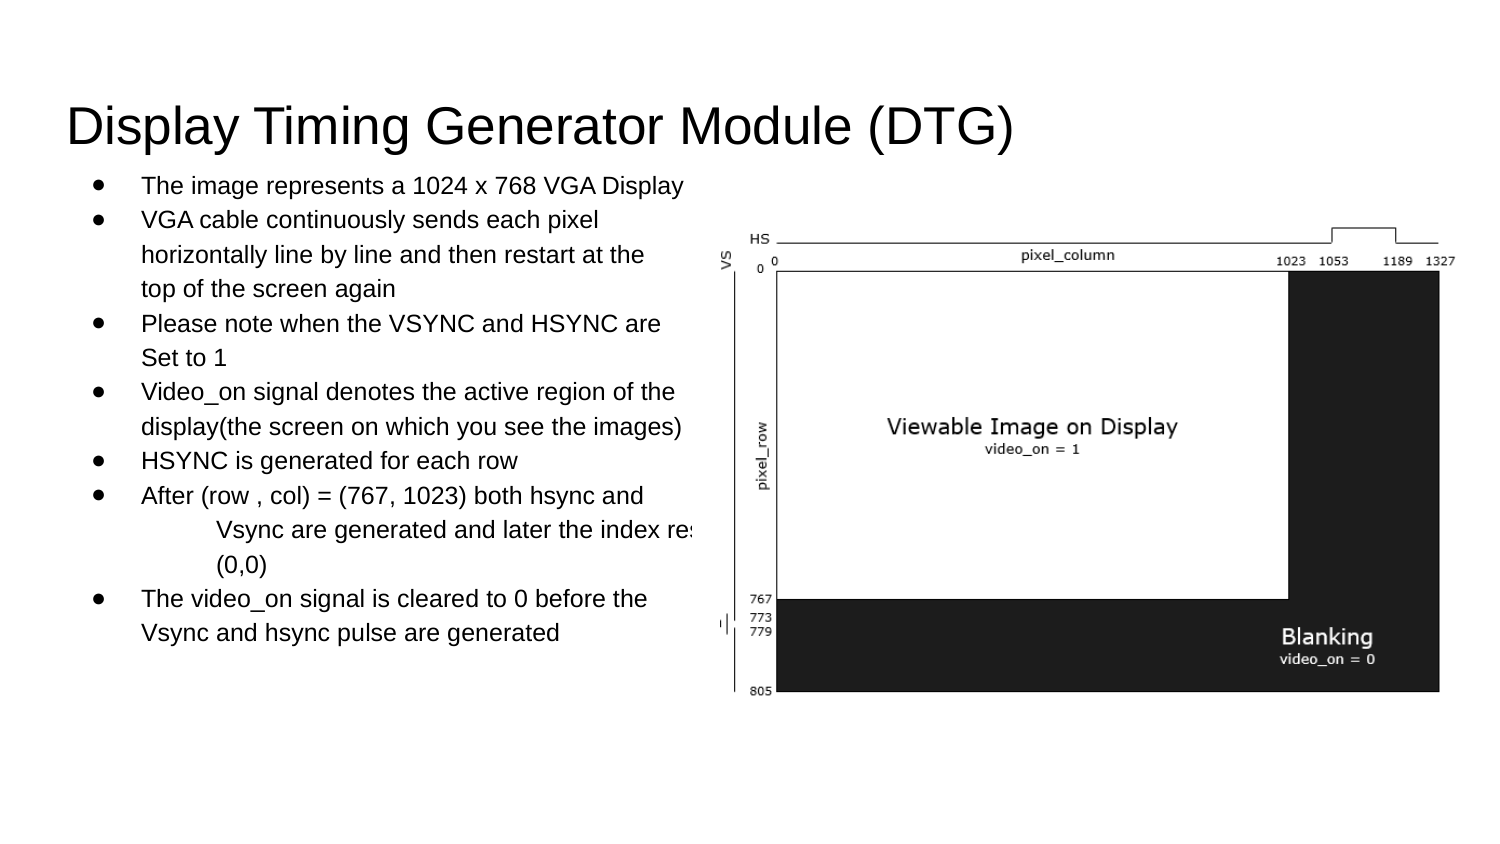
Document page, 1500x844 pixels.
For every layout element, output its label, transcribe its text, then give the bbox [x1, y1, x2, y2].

title Display Timing Generator Module (DTG) [51, 77, 1449, 171]
picture [692, 221, 1473, 703]
list The image represents a 1024 x 768 VGA Display VGA cable continuously sends each pixel horizontally line by line and then restart at the top of the screen again Please note when the VSYNC and HSYNC are Set to 1 Video_on signal denotes the active region of the display(the screen on which you see the images) HSYNC is generated for each row After (row , col) = (767, 1023) both hsync and Vsync are generated and later the index resets to (0,0) The video_on signal is cleared to 0 before the Vsync and hsync pulse are generated [51, 171, 1449, 711]
